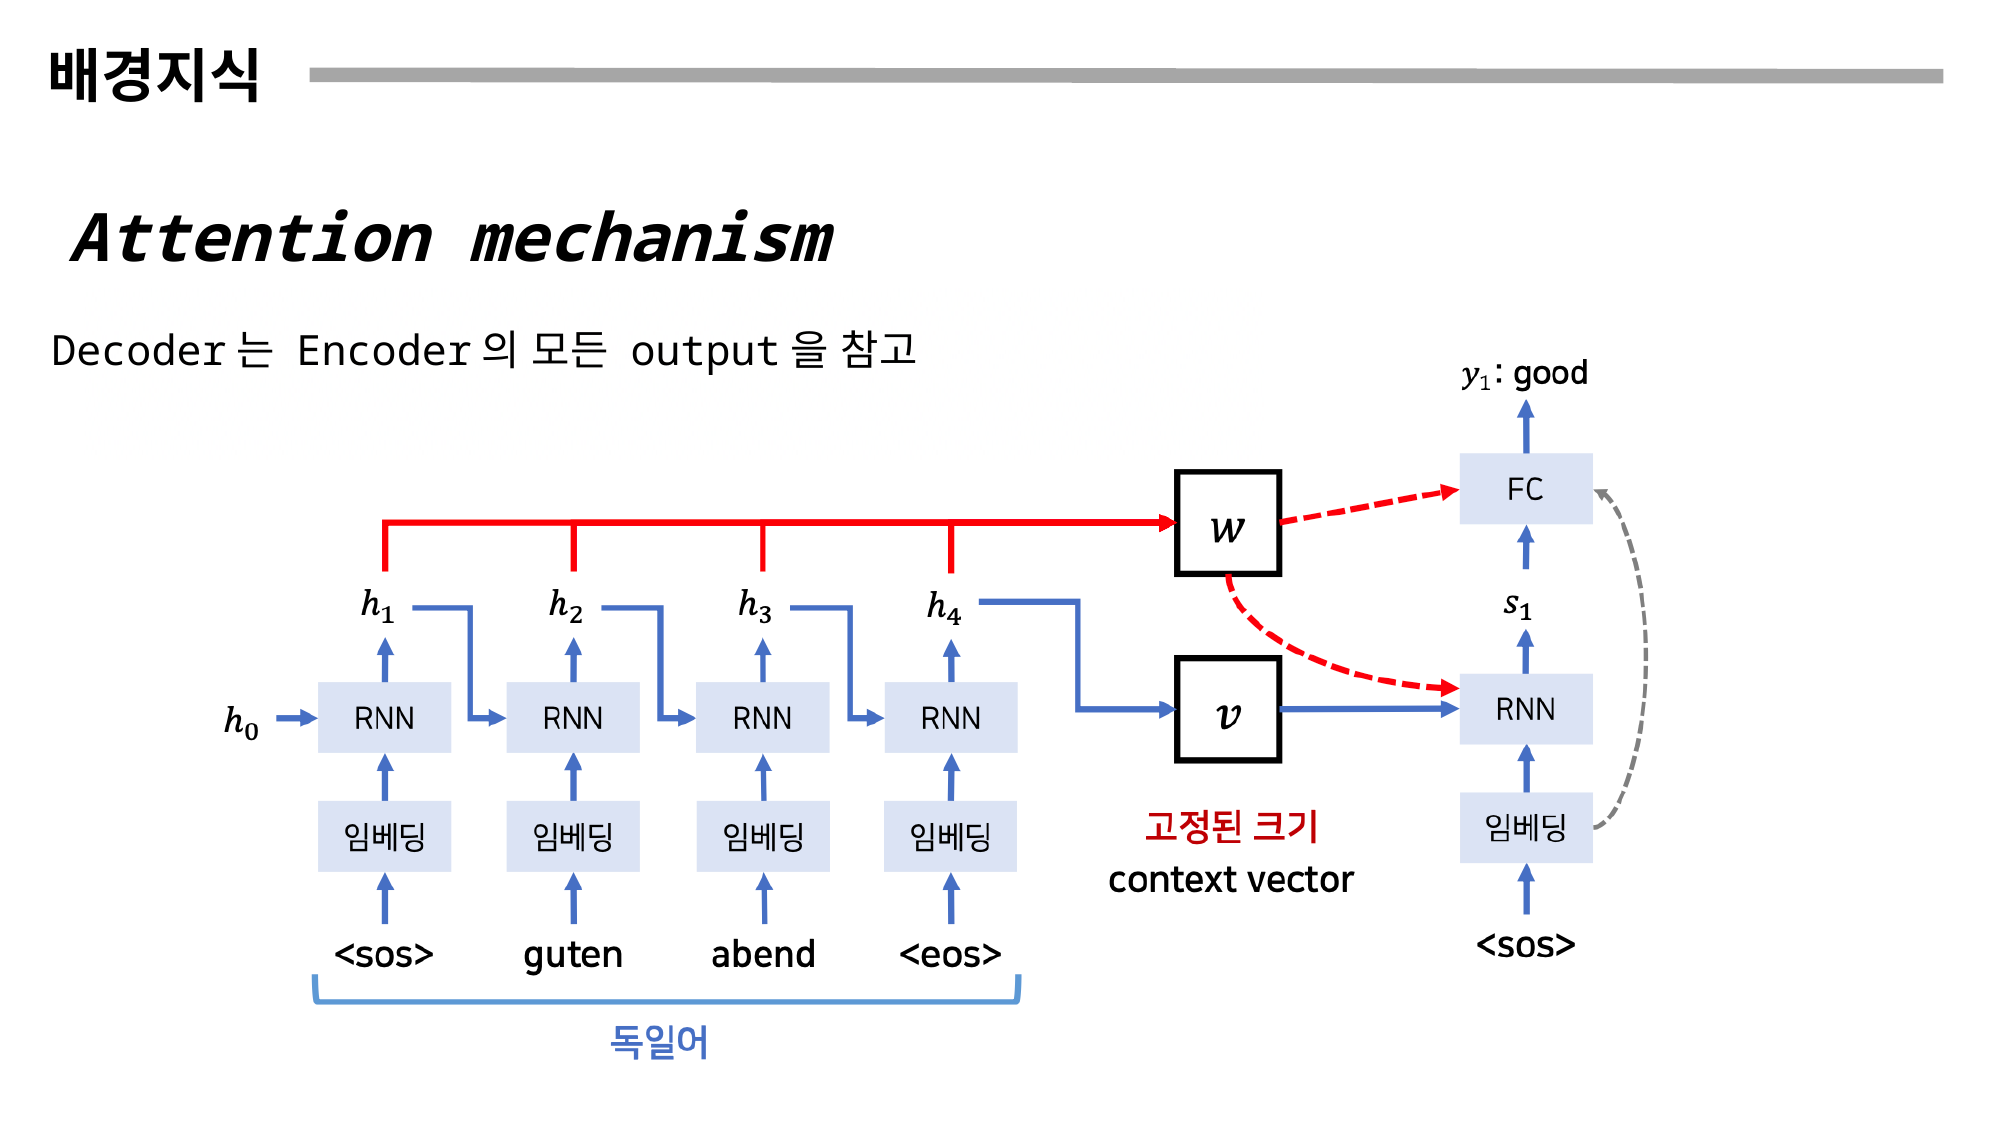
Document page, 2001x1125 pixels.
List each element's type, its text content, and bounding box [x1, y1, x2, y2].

list Attention mechanism [53, 196, 1234, 316]
title 배경지식 [32, 14, 306, 143]
text_box Decoder는 Encoder의 모든 output을 참고 [36, 316, 84, 382]
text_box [84, 288, 1689, 1072]
